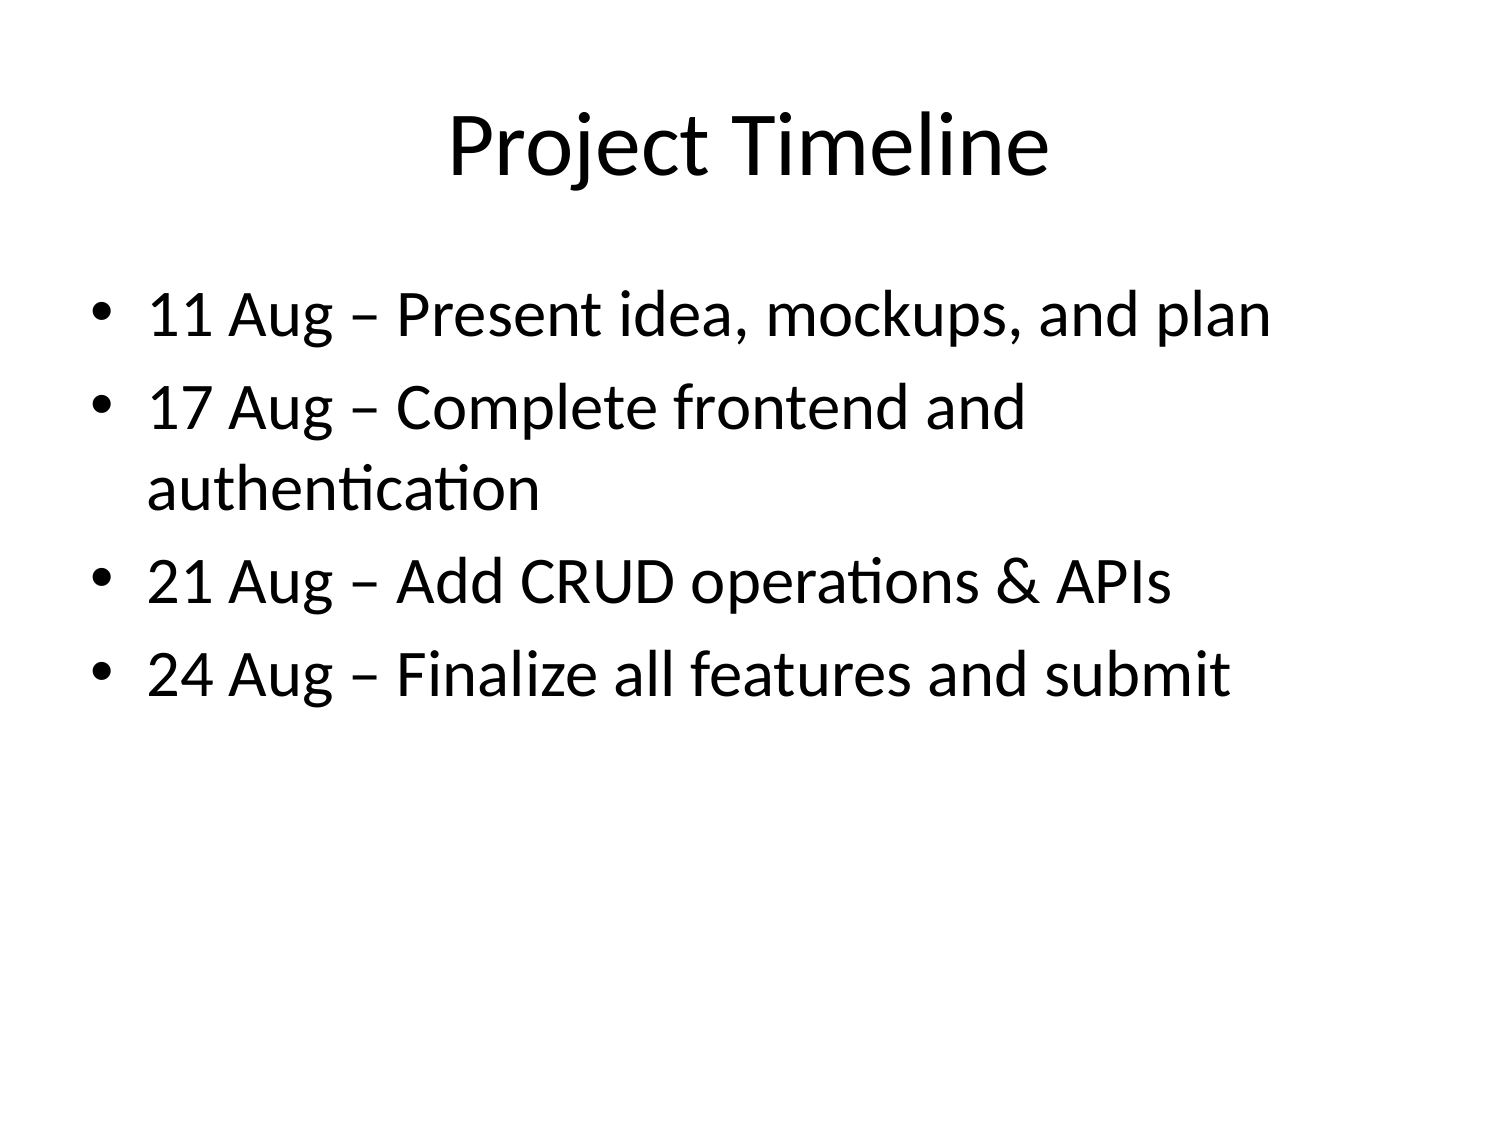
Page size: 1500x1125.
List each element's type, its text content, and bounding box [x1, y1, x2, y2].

list 11 Aug – Present idea, mockups, and plan 17 Aug – Complete frontend and authentication 21 Aug – Add CRUD operations & APIs 24 Aug – Finalize all features and submit [75, 262, 1425, 1005]
title Project Timeline [75, 45, 1425, 233]
